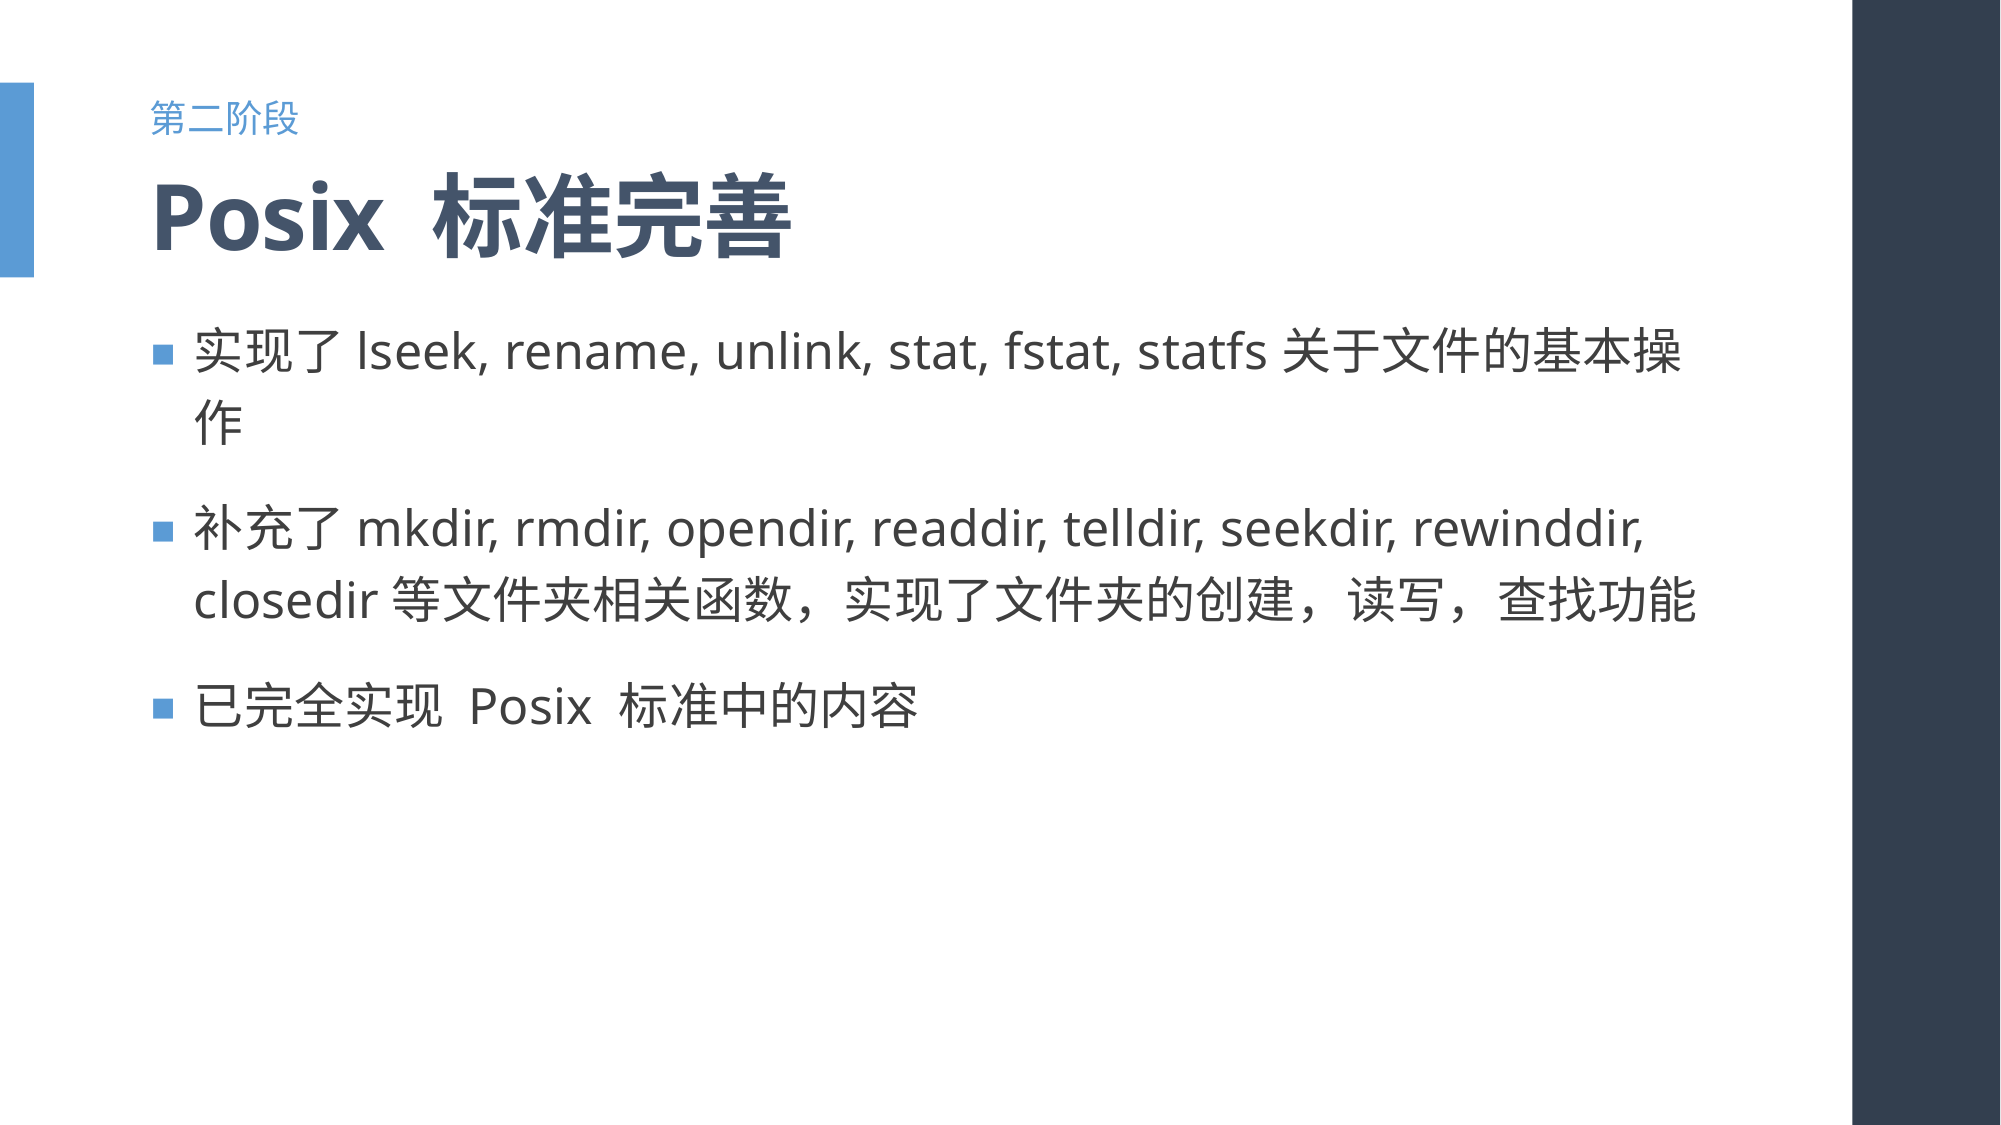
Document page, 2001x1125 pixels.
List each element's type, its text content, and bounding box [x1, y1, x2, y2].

list 实现了lseek, rename, unlink, stat, fstat, statfs关于文件的基本操作 补充了mkdir, rmdir, opendir, readdir, telldir, seekdir, rewinddir, closedir等文件夹相关函数，实现了文件夹的创建，读写，查找功能 已完全实现 Posix 标准中的内容 [134, 299, 1734, 1014]
title Posix 标准完善 [134, 155, 1734, 278]
list 第二阶段 [134, 82, 1734, 149]
